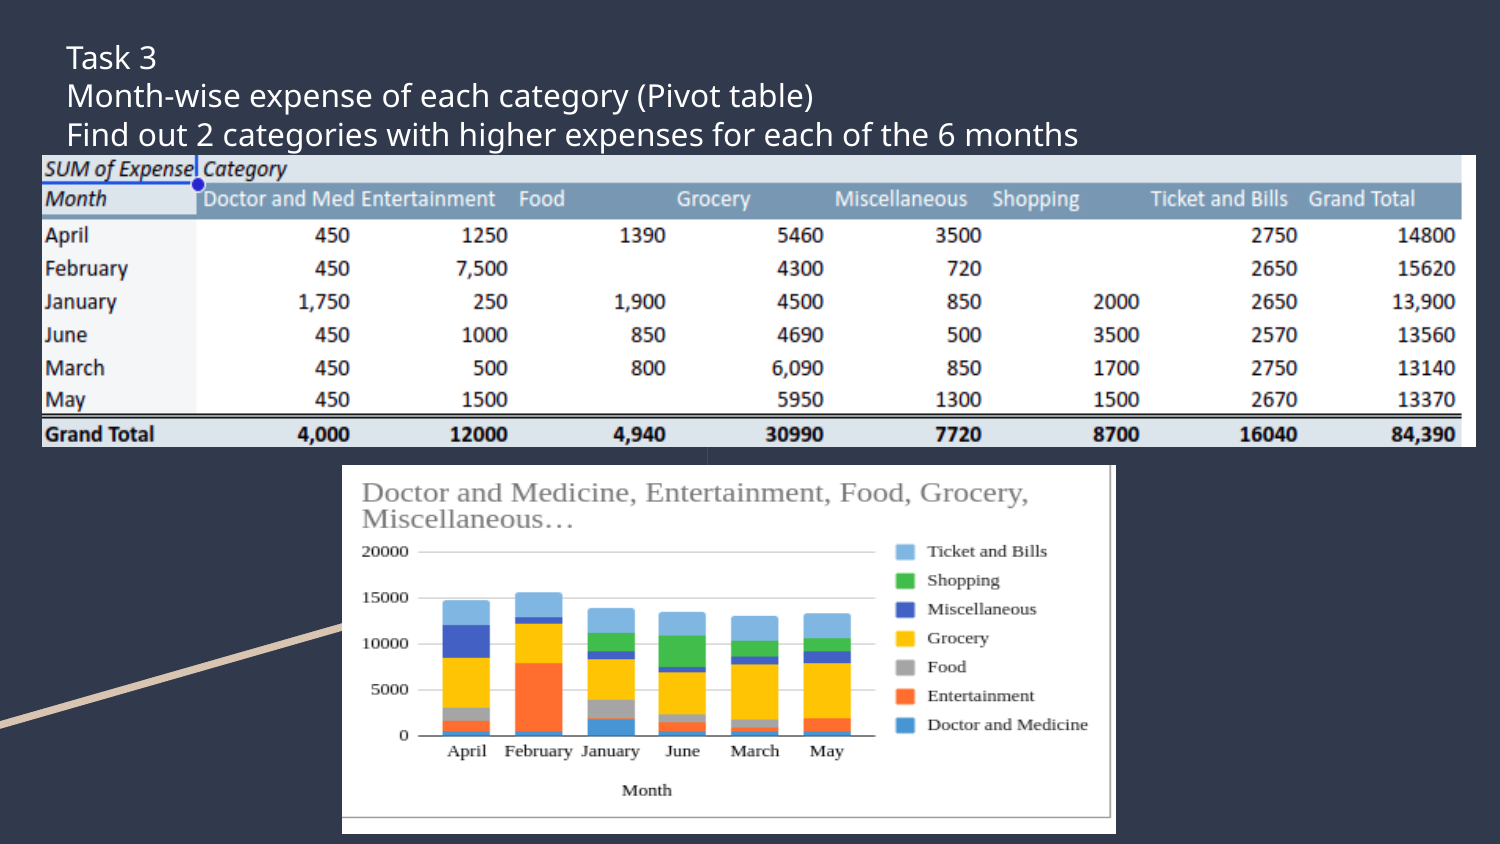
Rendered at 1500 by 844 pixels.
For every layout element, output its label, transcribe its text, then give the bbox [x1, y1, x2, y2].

picture [42, 154, 1476, 447]
title Task 3 Month-wise expense of each category (Pivot table) Find out 2 categories with higher expenses for each of the 6 months [51, 23, 1484, 137]
picture [341, 465, 1116, 834]
